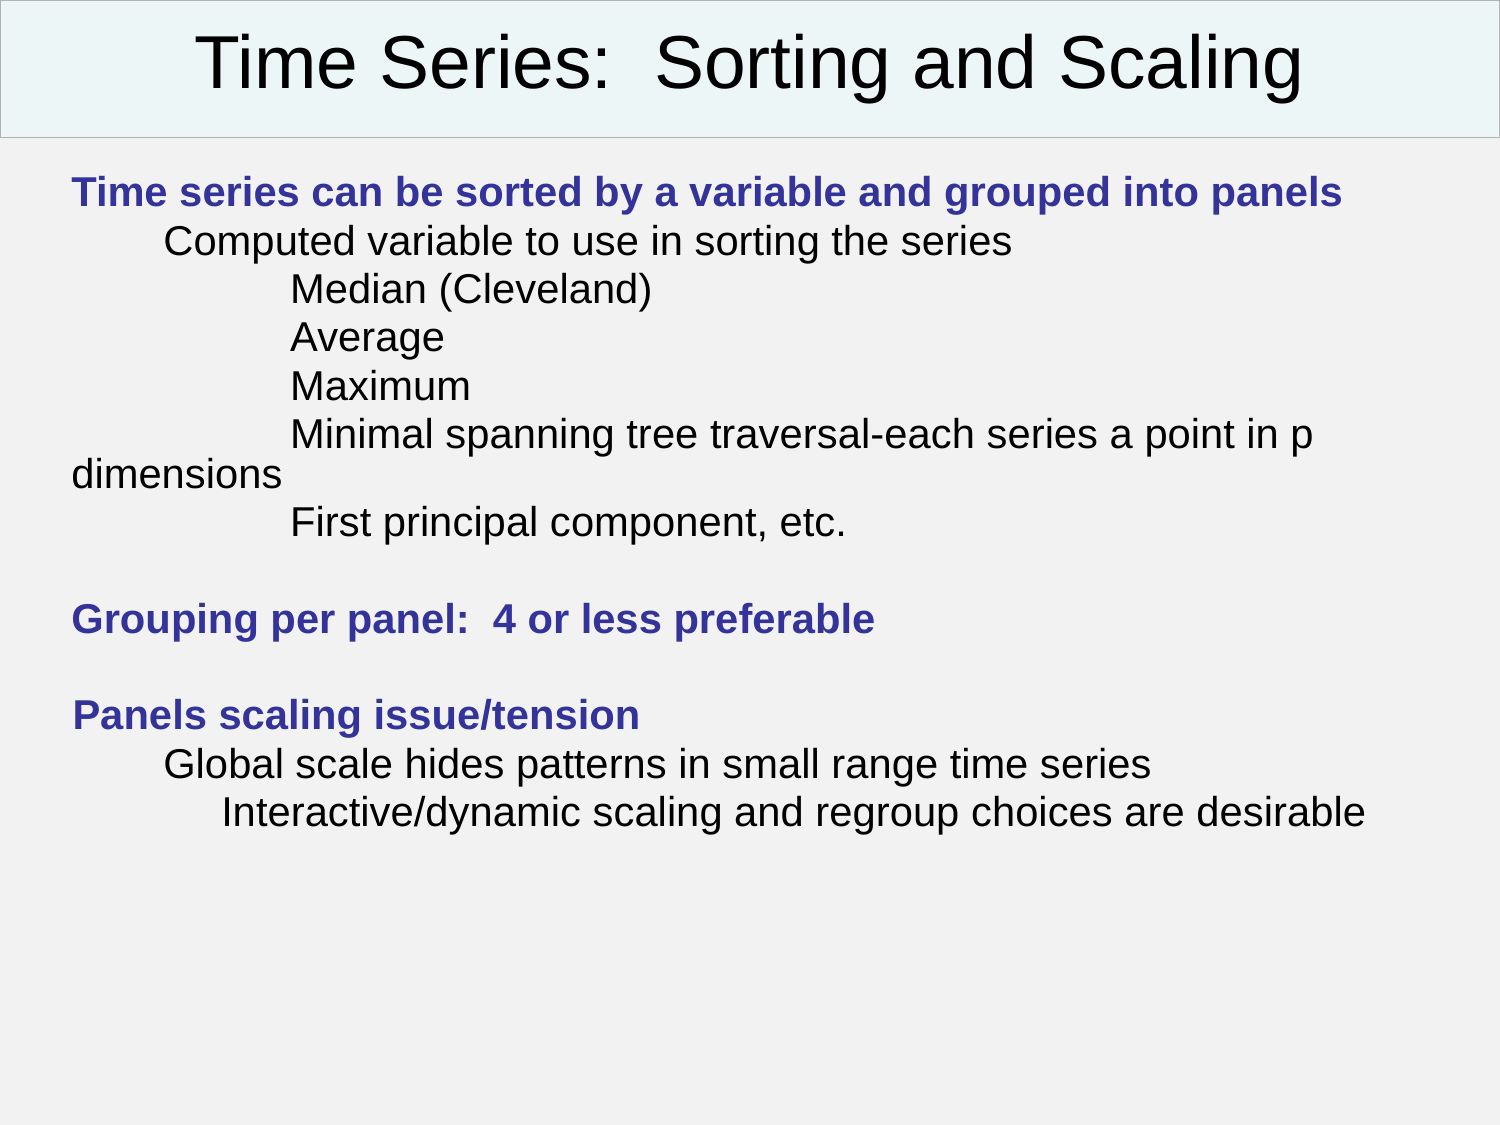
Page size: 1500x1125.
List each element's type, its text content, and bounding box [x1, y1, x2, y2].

text_box Time Series: Sorting and Scaling [0, 0, 1500, 138]
list Time series can be sorted by a variable and grouped into panels Computed variable to use in sorting the series Median (Cleveland) Average Maximum Minimal spanning tree traversal-each series a point in p dimensions First principal component, etc. Grouping per panel: 4 or less preferable Panels scaling issue/tension Global scale hides patterns in small range time series Interactive/dynamic scaling and regroup choices are desirable [0, 138, 1500, 1125]
